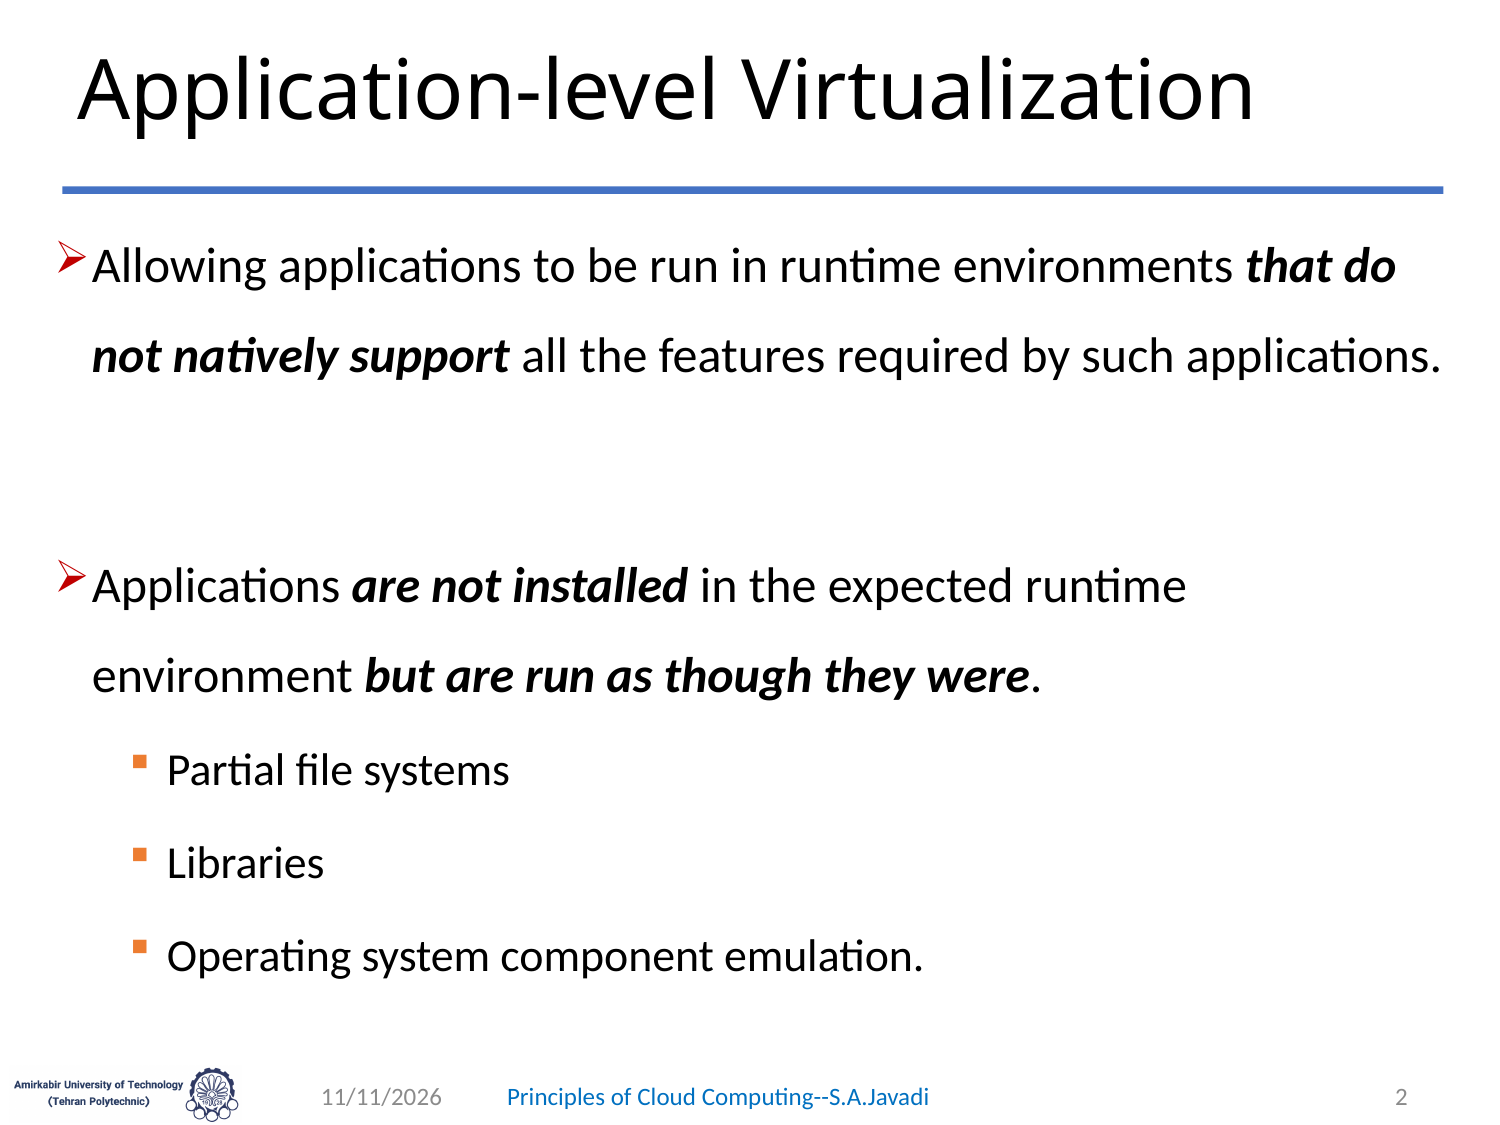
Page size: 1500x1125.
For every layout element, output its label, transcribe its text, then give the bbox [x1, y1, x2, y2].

footer Principles of Cloud Computing--S.A.Javadi [492, 1066, 1159, 1125]
picture [9, 1065, 242, 1123]
slide_number 2 [1319, 1066, 1484, 1125]
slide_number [305, 1066, 470, 1125]
list Allowing applications to be run in runtime environments that do not natively support all the features required by such applications. Applications are not installed in the expected runtime environment but are run as though they were. Partial file systems Libraries Operating system component emulation. [39, 195, 1461, 1042]
title Application-level Virtualization [62, 22, 1444, 163]
